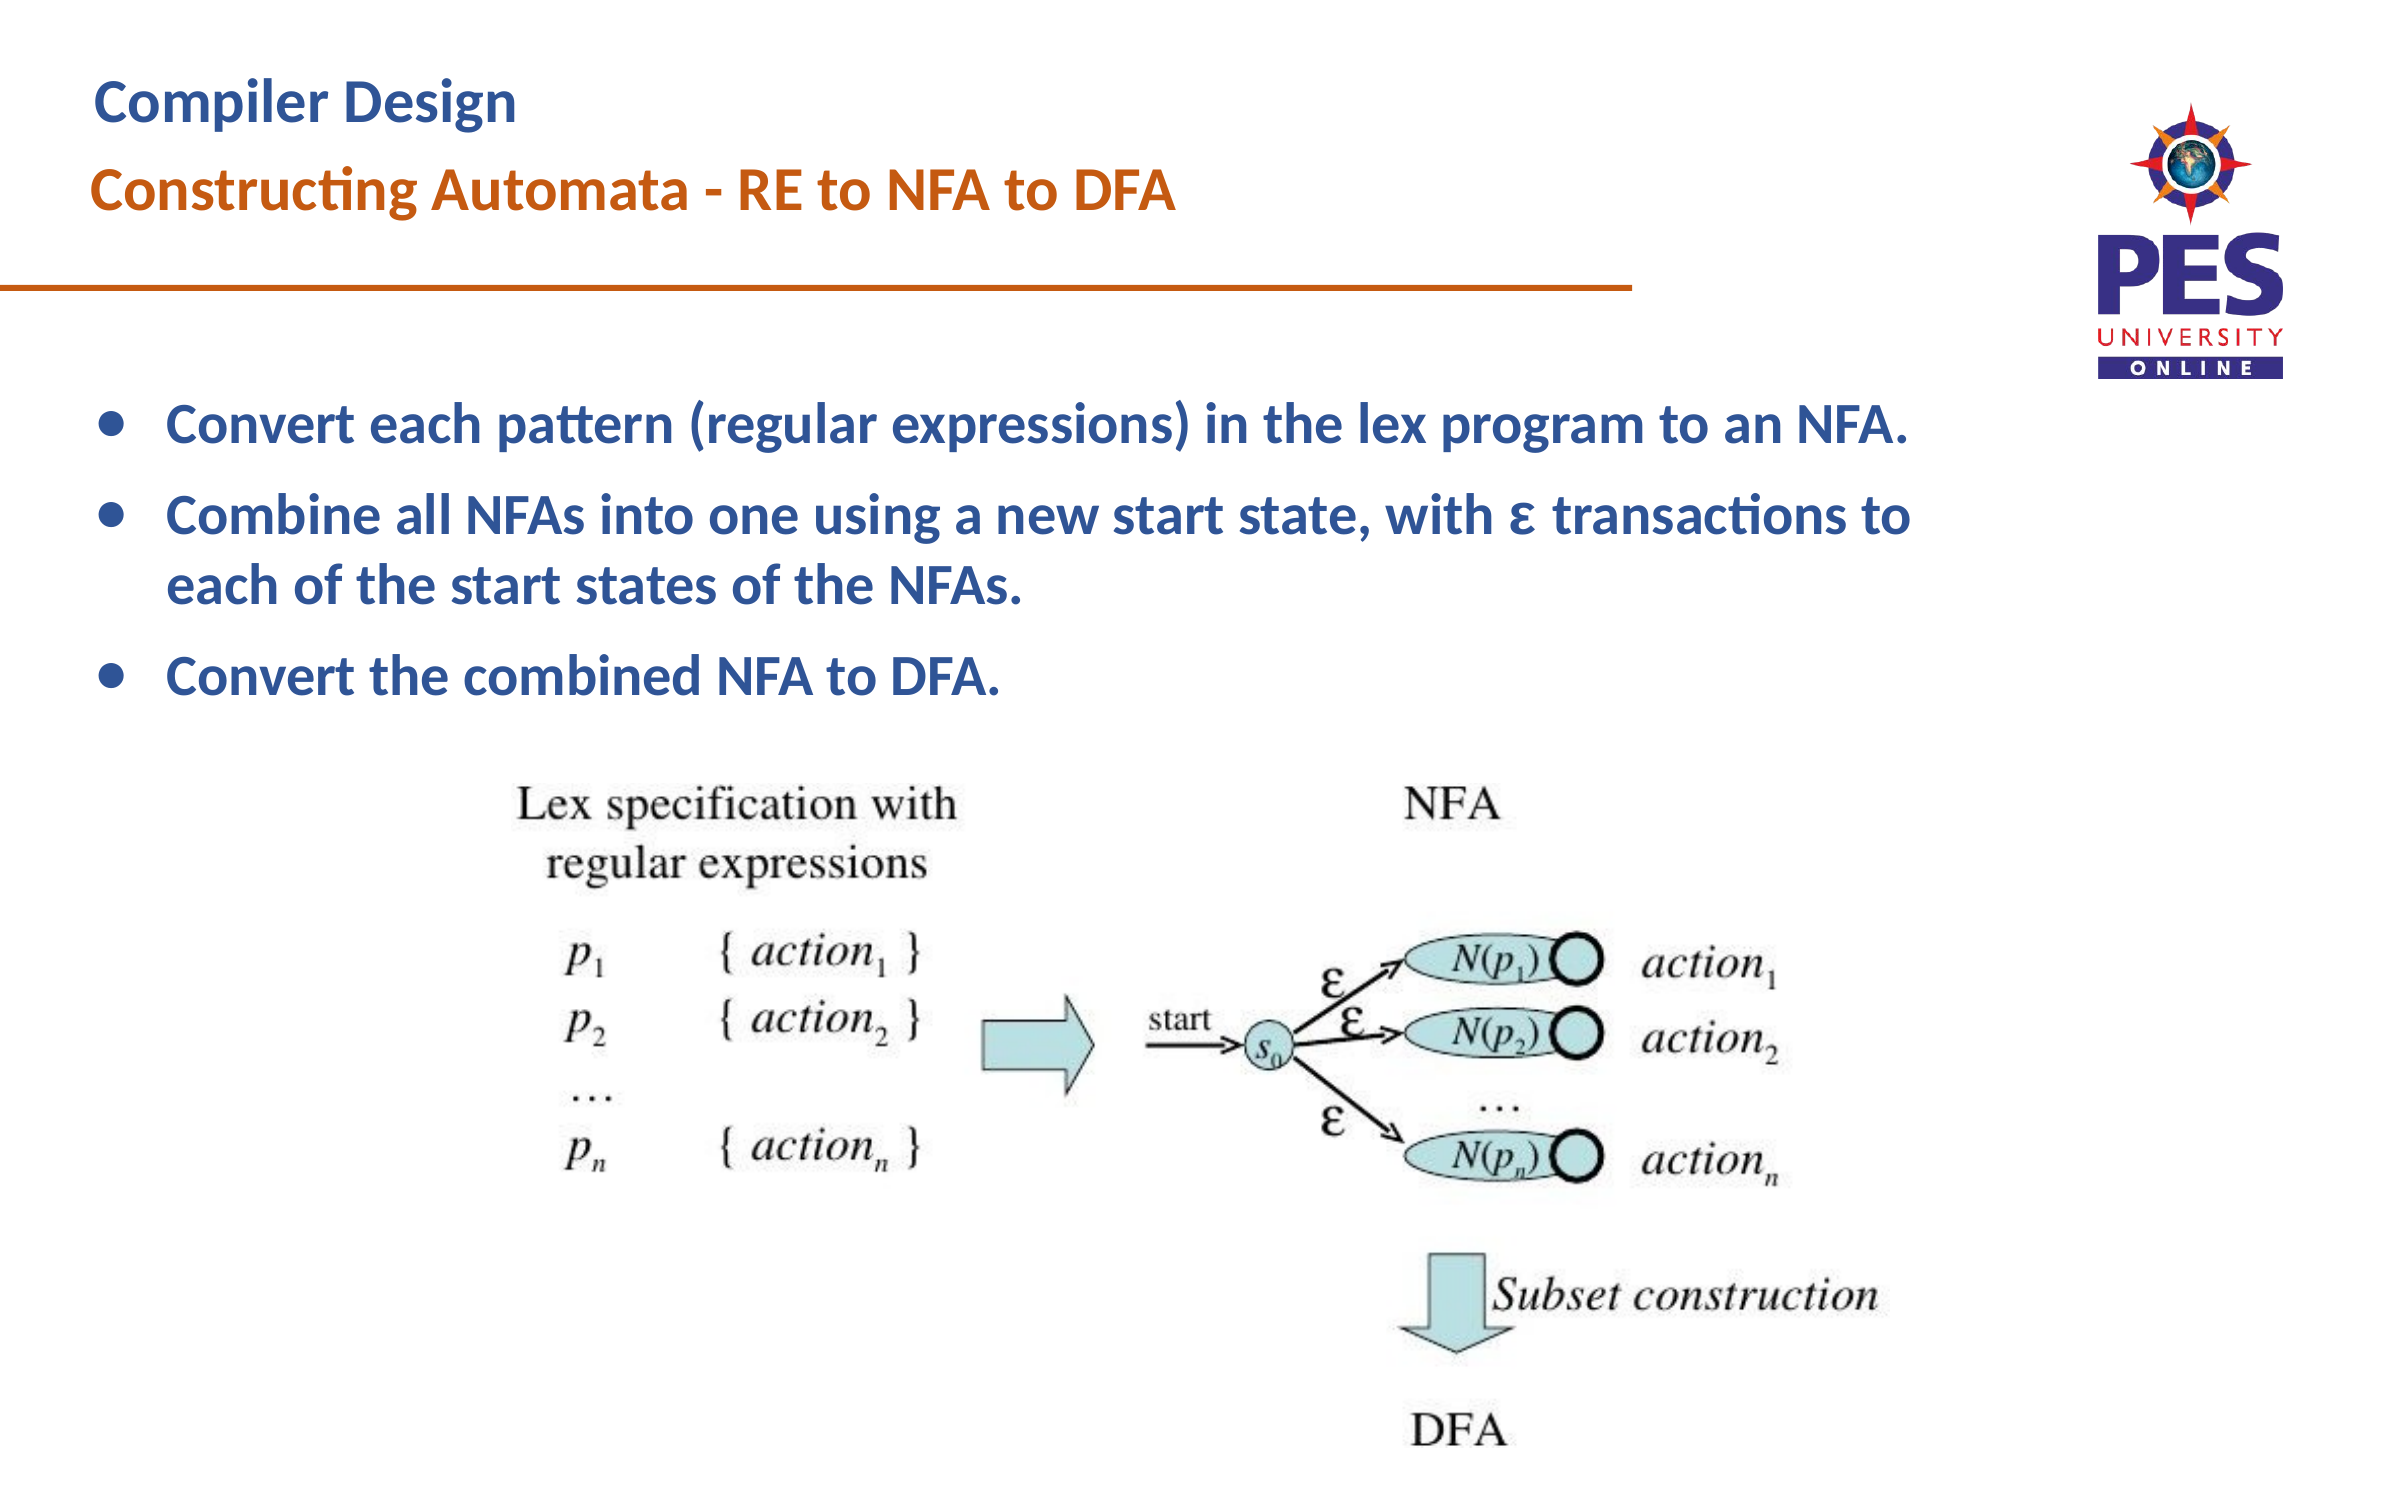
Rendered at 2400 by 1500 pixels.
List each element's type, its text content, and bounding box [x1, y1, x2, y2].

text_box Convert each pattern (regular expressions) in the lex program to an NFA. Combine all NFAs into one using a new start state, with ε transactions to each of the start states of the NFAs. Convert the combined NFA to DFA. [91, 362, 1979, 708]
picture [511, 783, 1890, 1448]
picture [2098, 102, 2283, 379]
text_box [1178, 284, 1633, 291]
text_box [0, 284, 88, 291]
title Compiler Design Constructing Automata - RE to NFA to DFA [88, 46, 1178, 311]
